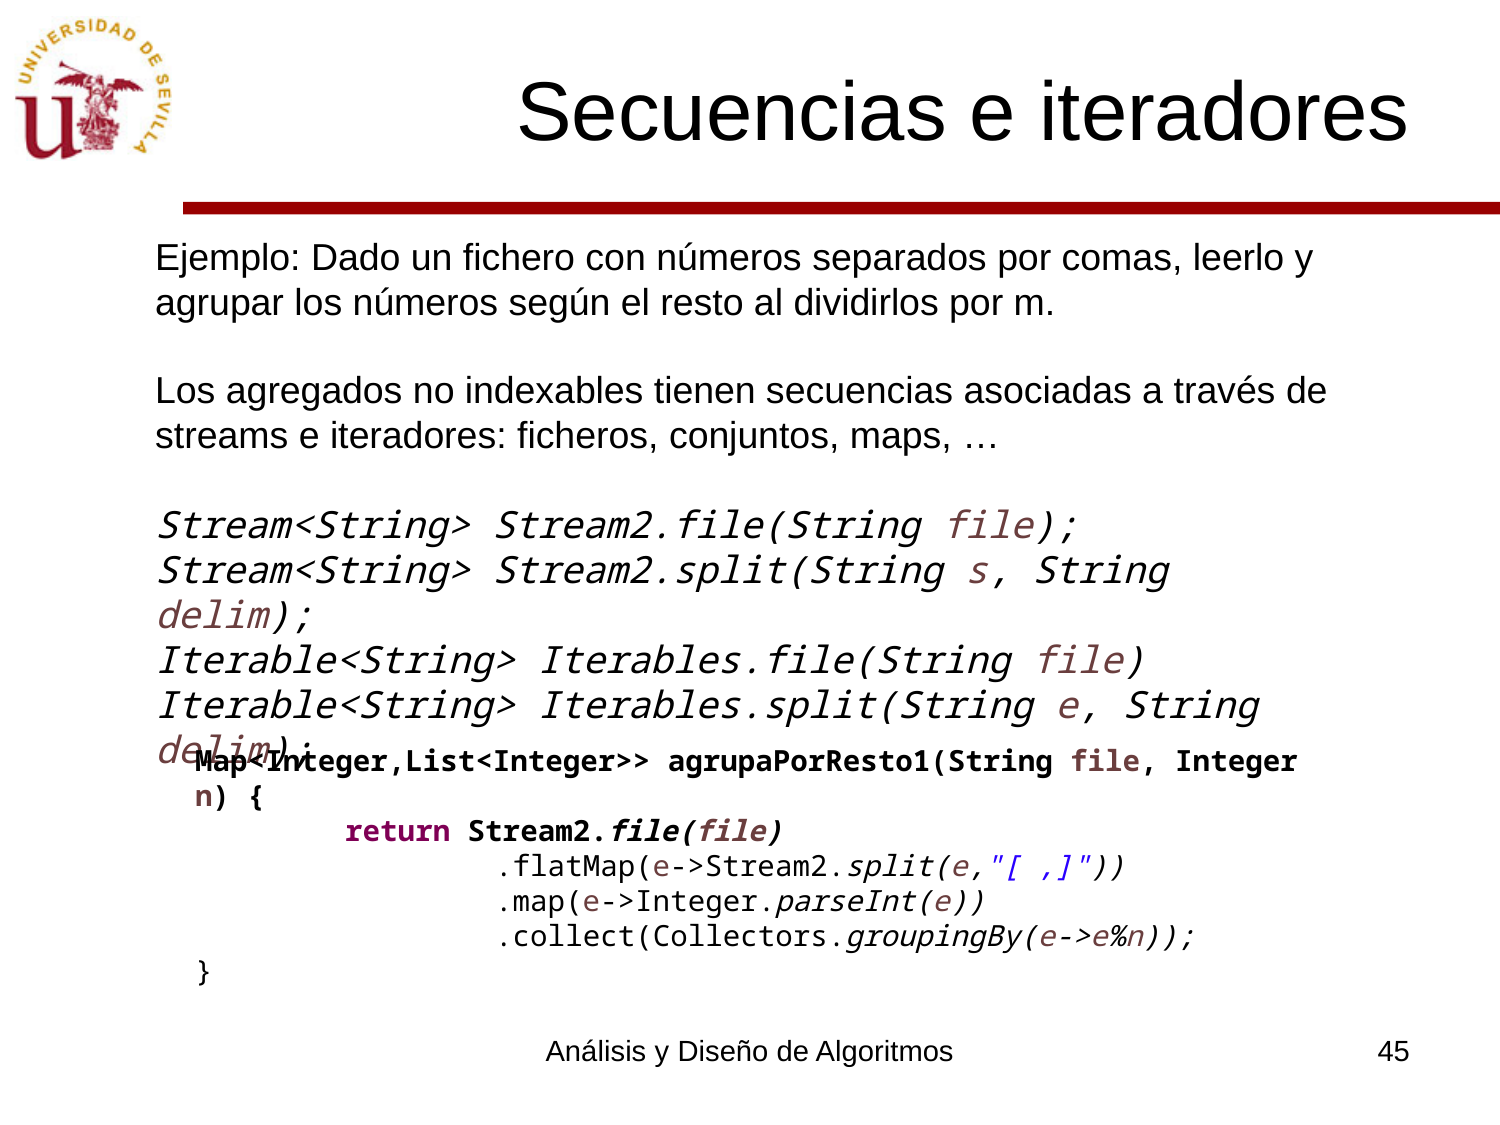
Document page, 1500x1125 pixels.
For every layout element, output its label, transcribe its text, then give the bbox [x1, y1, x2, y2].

footer Análisis y Diseño de Algoritmos [512, 1024, 988, 1103]
text_box Map<Integer,List<Integer>> agrupaPorResto1(String file, Integer n) { return Stream2.file(file) .flatMap(e->Stream2.split(e,"[ ,]")) .map(e->Integer.parseInt(e)) .collect(Collectors.groupingBy(e->e%n)); } [180, 735, 1327, 995]
picture [14, 16, 172, 161]
text_box Los agregados no indexables tienen secuencias asociadas a través de streams e iteradores: ficheros, conjuntos, maps, … Stream<String> Stream2.file(String file); Stream<String> Stream2.split(String s, String delim); Iterable<String> Iterables.file(String file) Iterable<String> Iterables.split(String e, String delim); [140, 358, 1360, 779]
title Secuencias e iteradores [253, 31, 1425, 183]
text_box Ejemplo: Dado un fichero con números separados por comas, leerlo y agrupar los números según el resto al dividirlos por m. [140, 225, 1425, 331]
slide_number 45 [1074, 1024, 1426, 1103]
